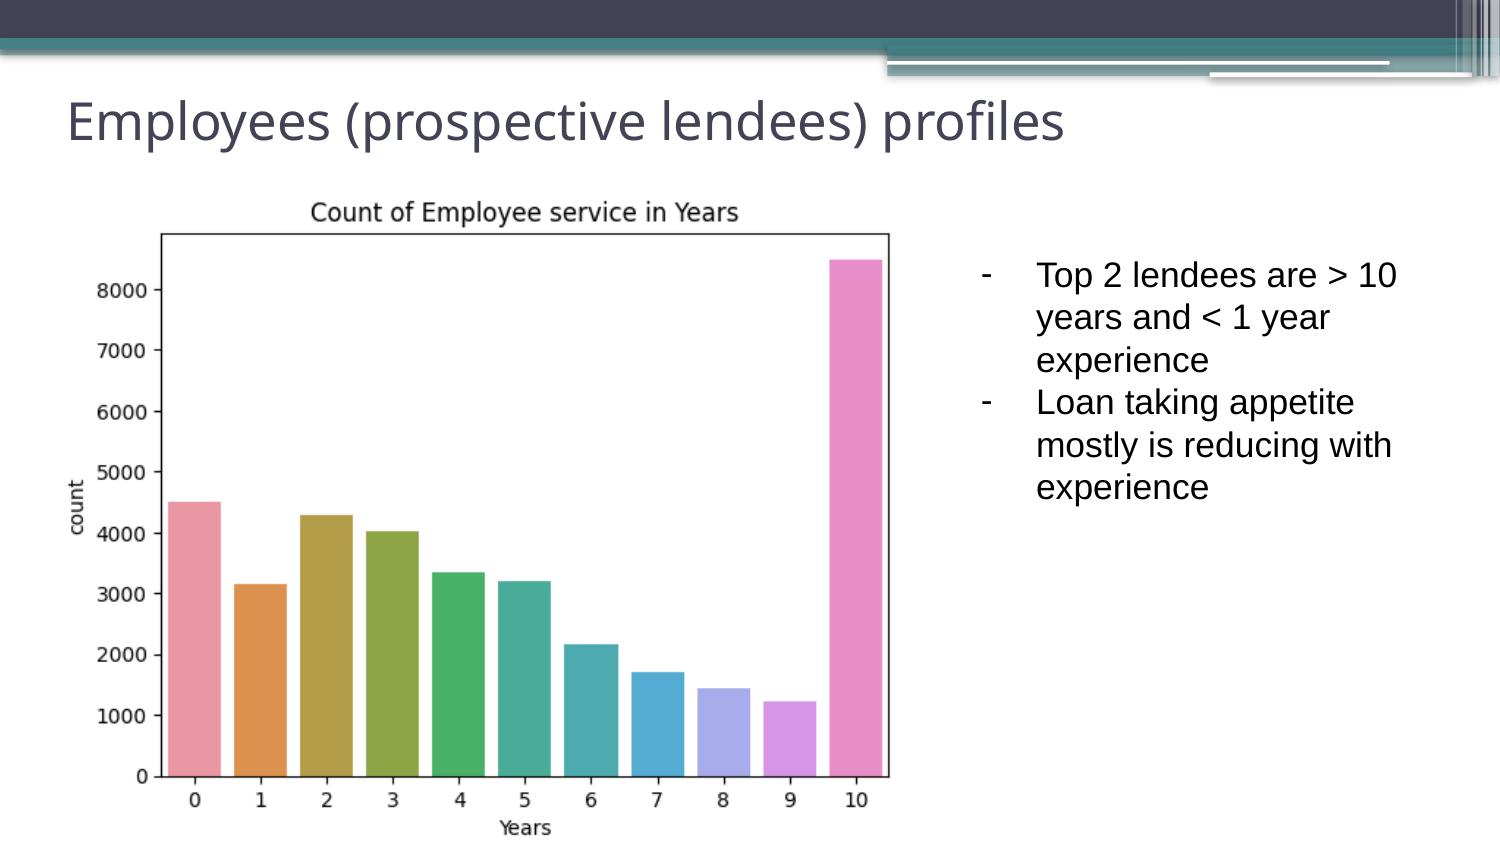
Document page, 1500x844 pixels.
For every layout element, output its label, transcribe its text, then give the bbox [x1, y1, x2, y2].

text_box Top 2 lendees are > 10 years and < 1 year experience Loan taking appetite mostly is reducing with experience [953, 236, 1462, 522]
title Employees (prospective lendees) profiles [51, 72, 1449, 167]
picture [50, 188, 947, 844]
